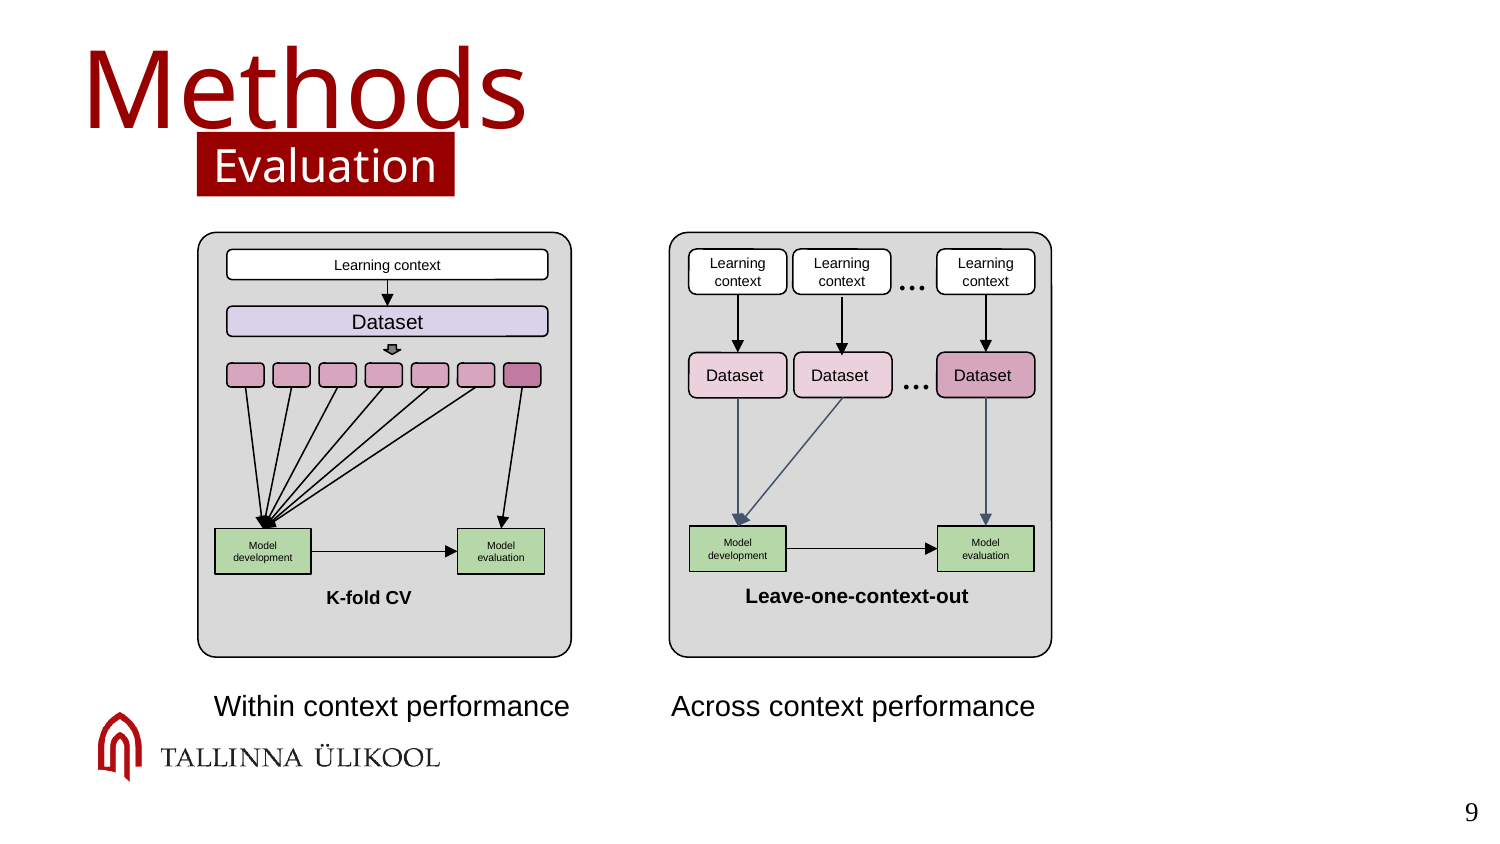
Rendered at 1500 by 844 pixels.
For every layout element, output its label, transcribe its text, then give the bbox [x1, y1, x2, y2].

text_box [262, 386, 477, 529]
text_box [503, 363, 541, 387]
text_box … [882, 246, 953, 312]
text_box Model evaluation [457, 528, 545, 575]
text_box Dataset [793, 352, 886, 398]
text_box Learning context [953, 248, 1035, 295]
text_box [737, 397, 844, 527]
text_box Learning context [792, 248, 882, 295]
text_box Dataset [688, 352, 787, 398]
text_box [383, 344, 401, 355]
text_box [226, 363, 265, 387]
text_box [319, 363, 357, 384]
text_box Learning context [226, 249, 548, 280]
picture [98, 711, 440, 782]
text_box Evaluation [196, 131, 455, 197]
text_box Dataset [226, 306, 548, 337]
text_box Across context performance [655, 672, 1052, 738]
text_box [273, 363, 311, 383]
text_box Model evaluation [937, 526, 1035, 572]
slide_number ‹#› [1403, 779, 1494, 844]
text_box Leave-one-context-out [689, 567, 1025, 604]
text_box Model development [214, 528, 312, 575]
text_box K-fold CV [311, 574, 516, 620]
text_box [197, 232, 572, 658]
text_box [500, 386, 523, 529]
text_box … [886, 344, 957, 410]
text_box Dataset [957, 352, 1035, 398]
title Methods [65, 33, 1500, 182]
text_box Model development [689, 526, 787, 567]
text_box Within context performance [194, 672, 591, 738]
text_box [457, 363, 495, 387]
text_box [669, 232, 1052, 658]
text_box [411, 363, 449, 385]
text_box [245, 386, 258, 529]
text_box Learning context [688, 248, 787, 295]
text_box [365, 363, 403, 384]
